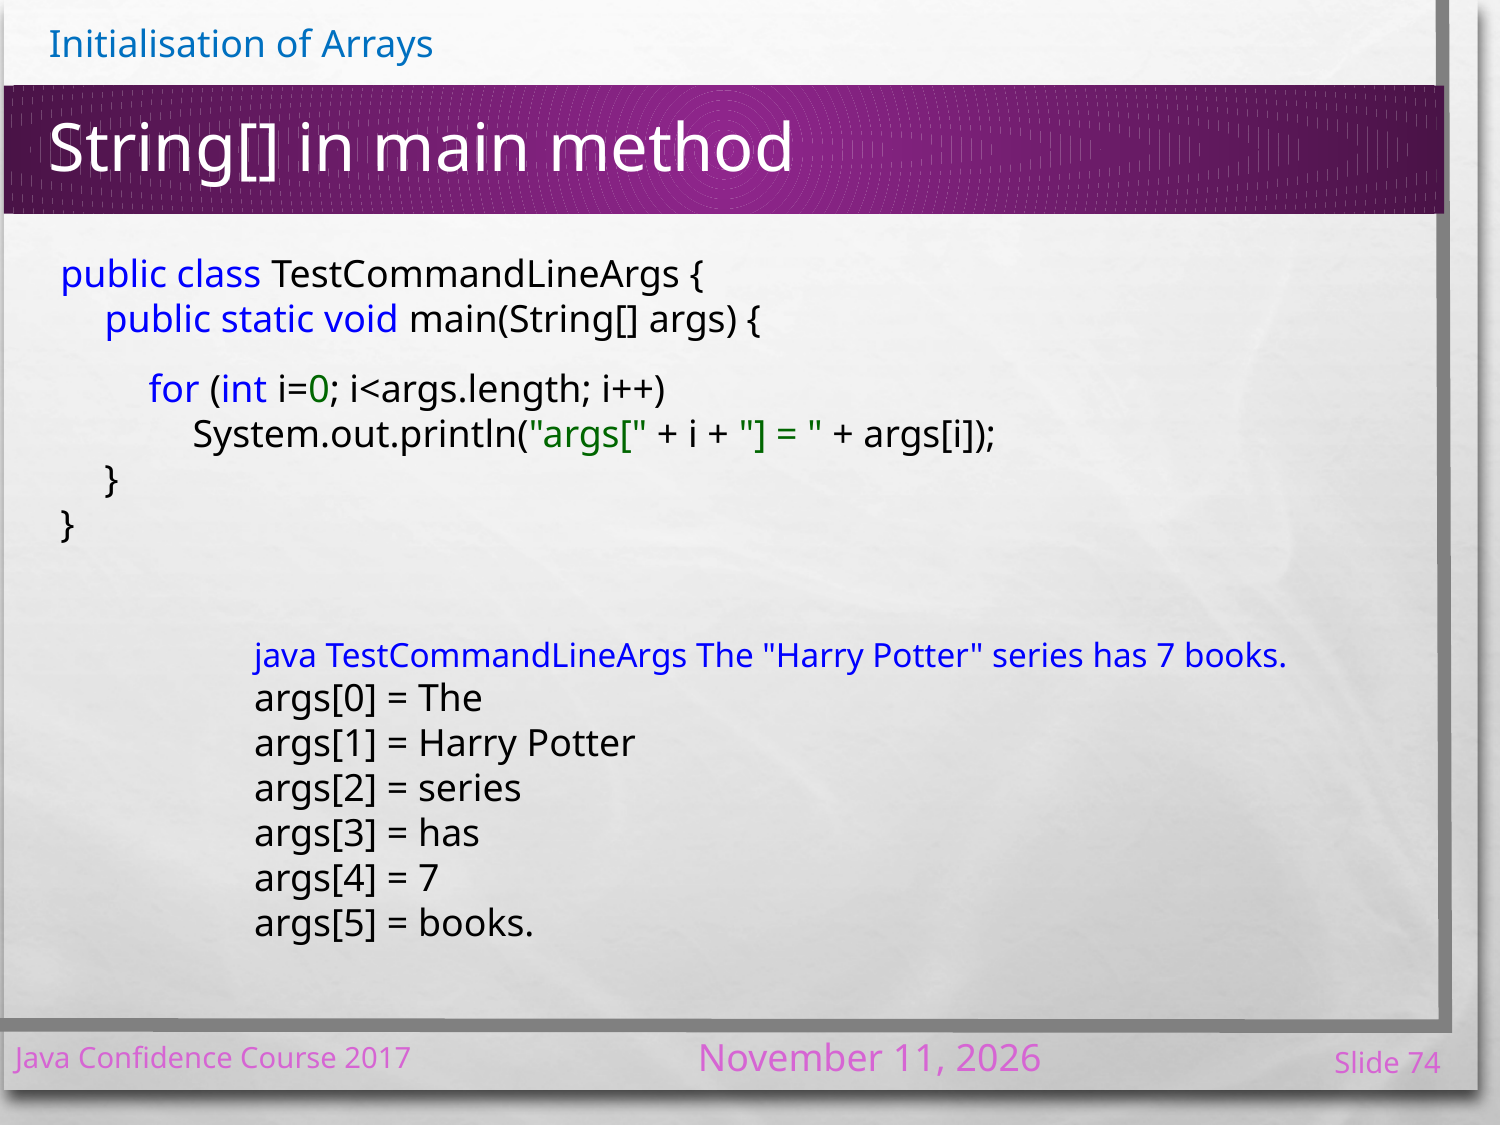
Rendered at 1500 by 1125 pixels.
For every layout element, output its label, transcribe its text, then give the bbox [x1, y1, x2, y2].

footer Java Confidence Course 2017 [0, 1027, 634, 1090]
text_box public class TestCommandLineArgs { public static void main(String[] args) { for (int i=0; i<args.length; i++) System.out.println("args[" + i + "] = " + args[i]); } } [45, 242, 1084, 552]
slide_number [633, 1027, 1106, 1092]
title String[] in main method [3, 87, 1445, 214]
slide_number Slide 74 [1108, 1029, 1456, 1100]
text_box java TestCommandLineArgs The "Harry Potter" series has 7 books. args[0] = The args[1] = Harry Potter args[2] = series args[3] = has args[4] = 7 args[5] = books. [239, 626, 1419, 952]
